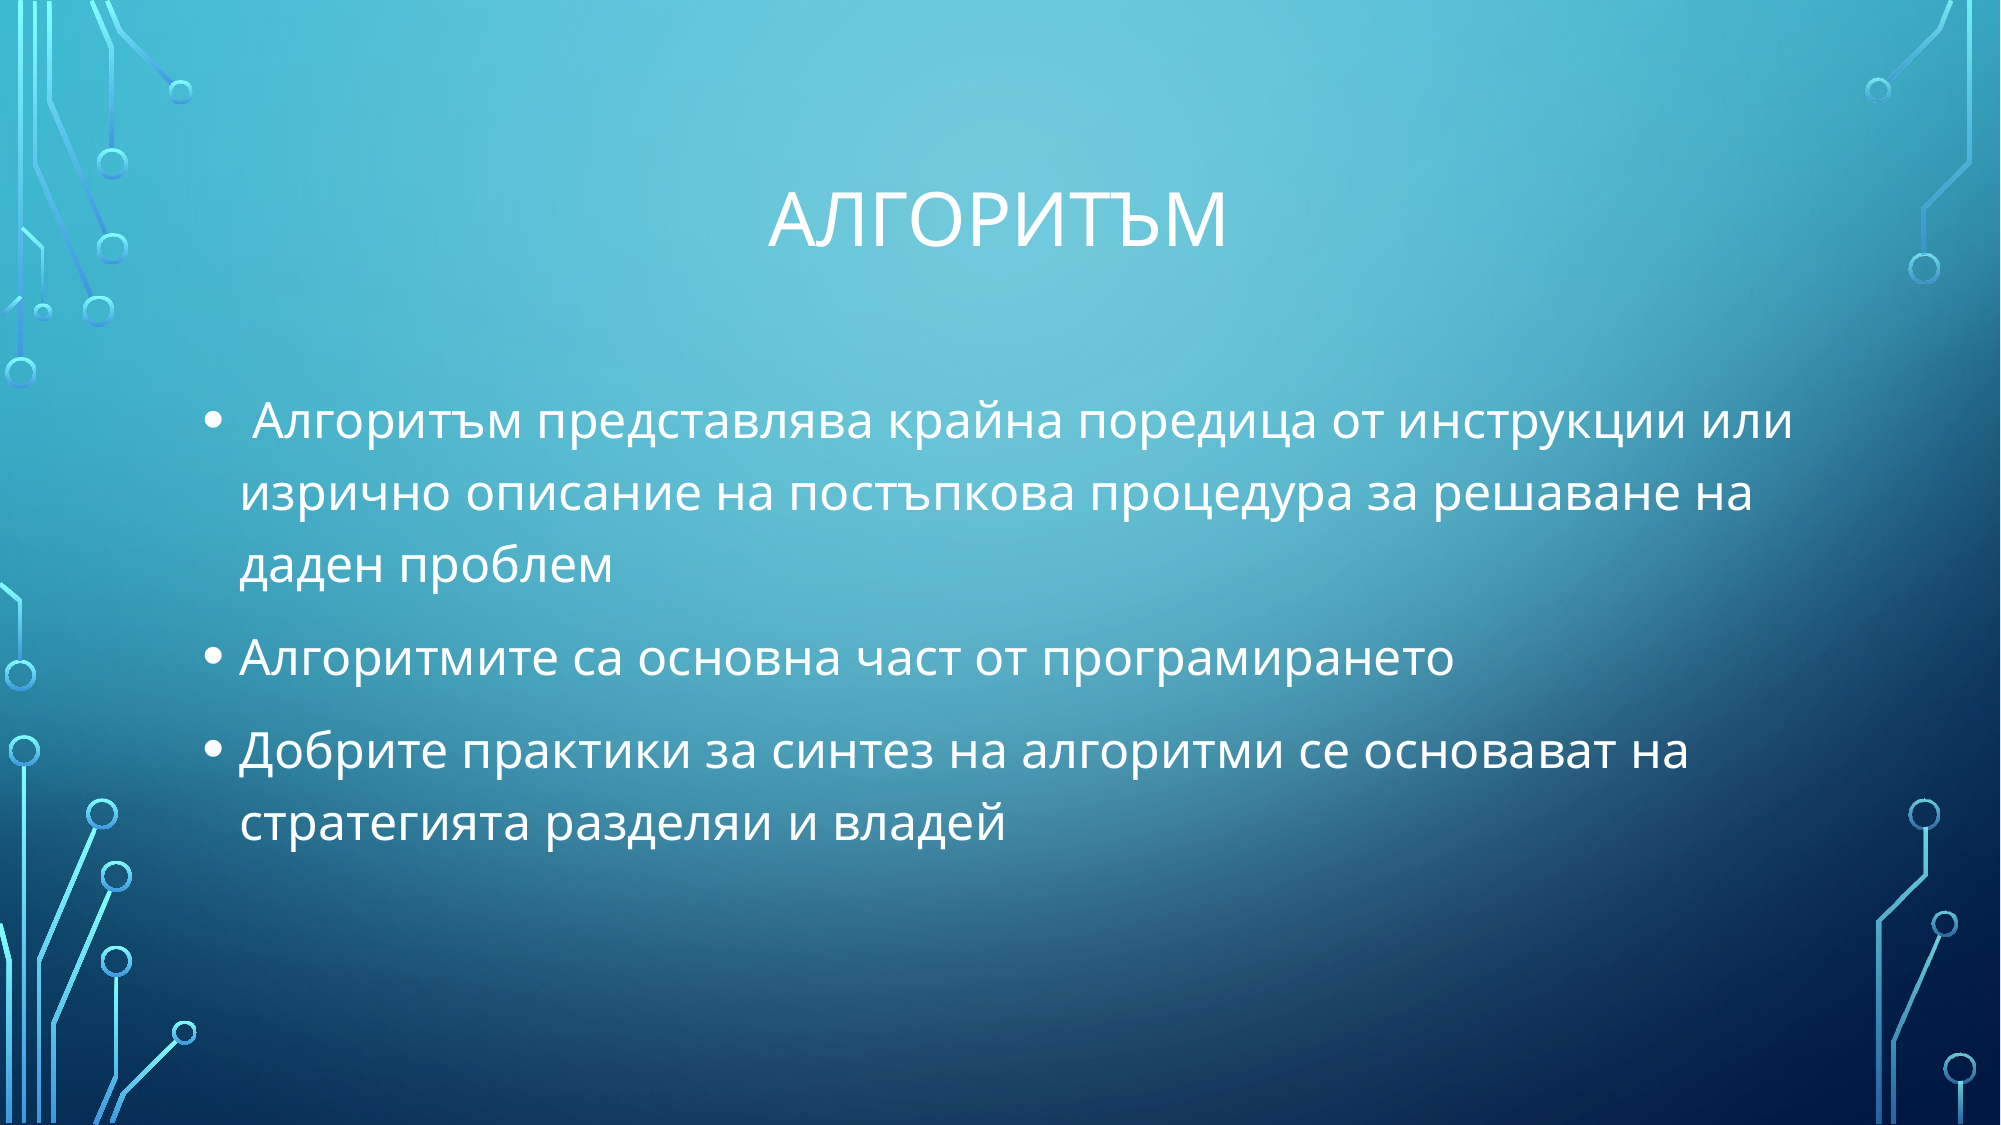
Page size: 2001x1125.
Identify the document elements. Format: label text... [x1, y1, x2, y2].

list Алгоритъм представлява крайна поредица от инструкции или изрично описание на постъпкова процедура за решаване на даден проблем Алгоритмите са основна част от програмирането Добрите практики за синтез на алгоритми се основават на стратегията разделяи и владей [187, 369, 1813, 950]
title АЛгоритъм [187, 101, 1813, 344]
